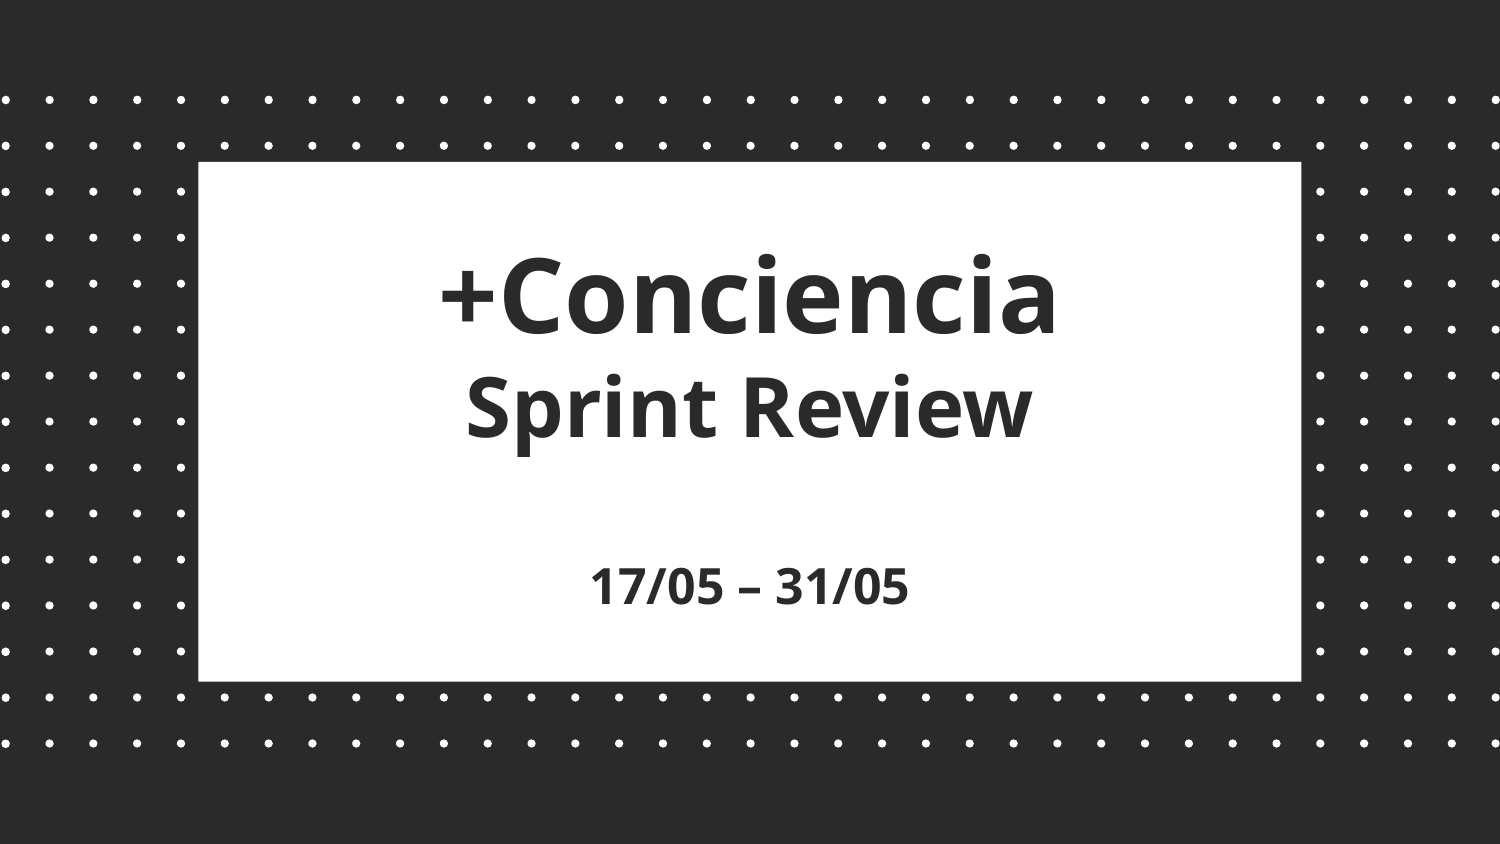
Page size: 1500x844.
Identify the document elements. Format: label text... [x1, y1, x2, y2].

title +Conciencia Sprint Review 17/05 – 31/05 [310, 244, 1190, 600]
